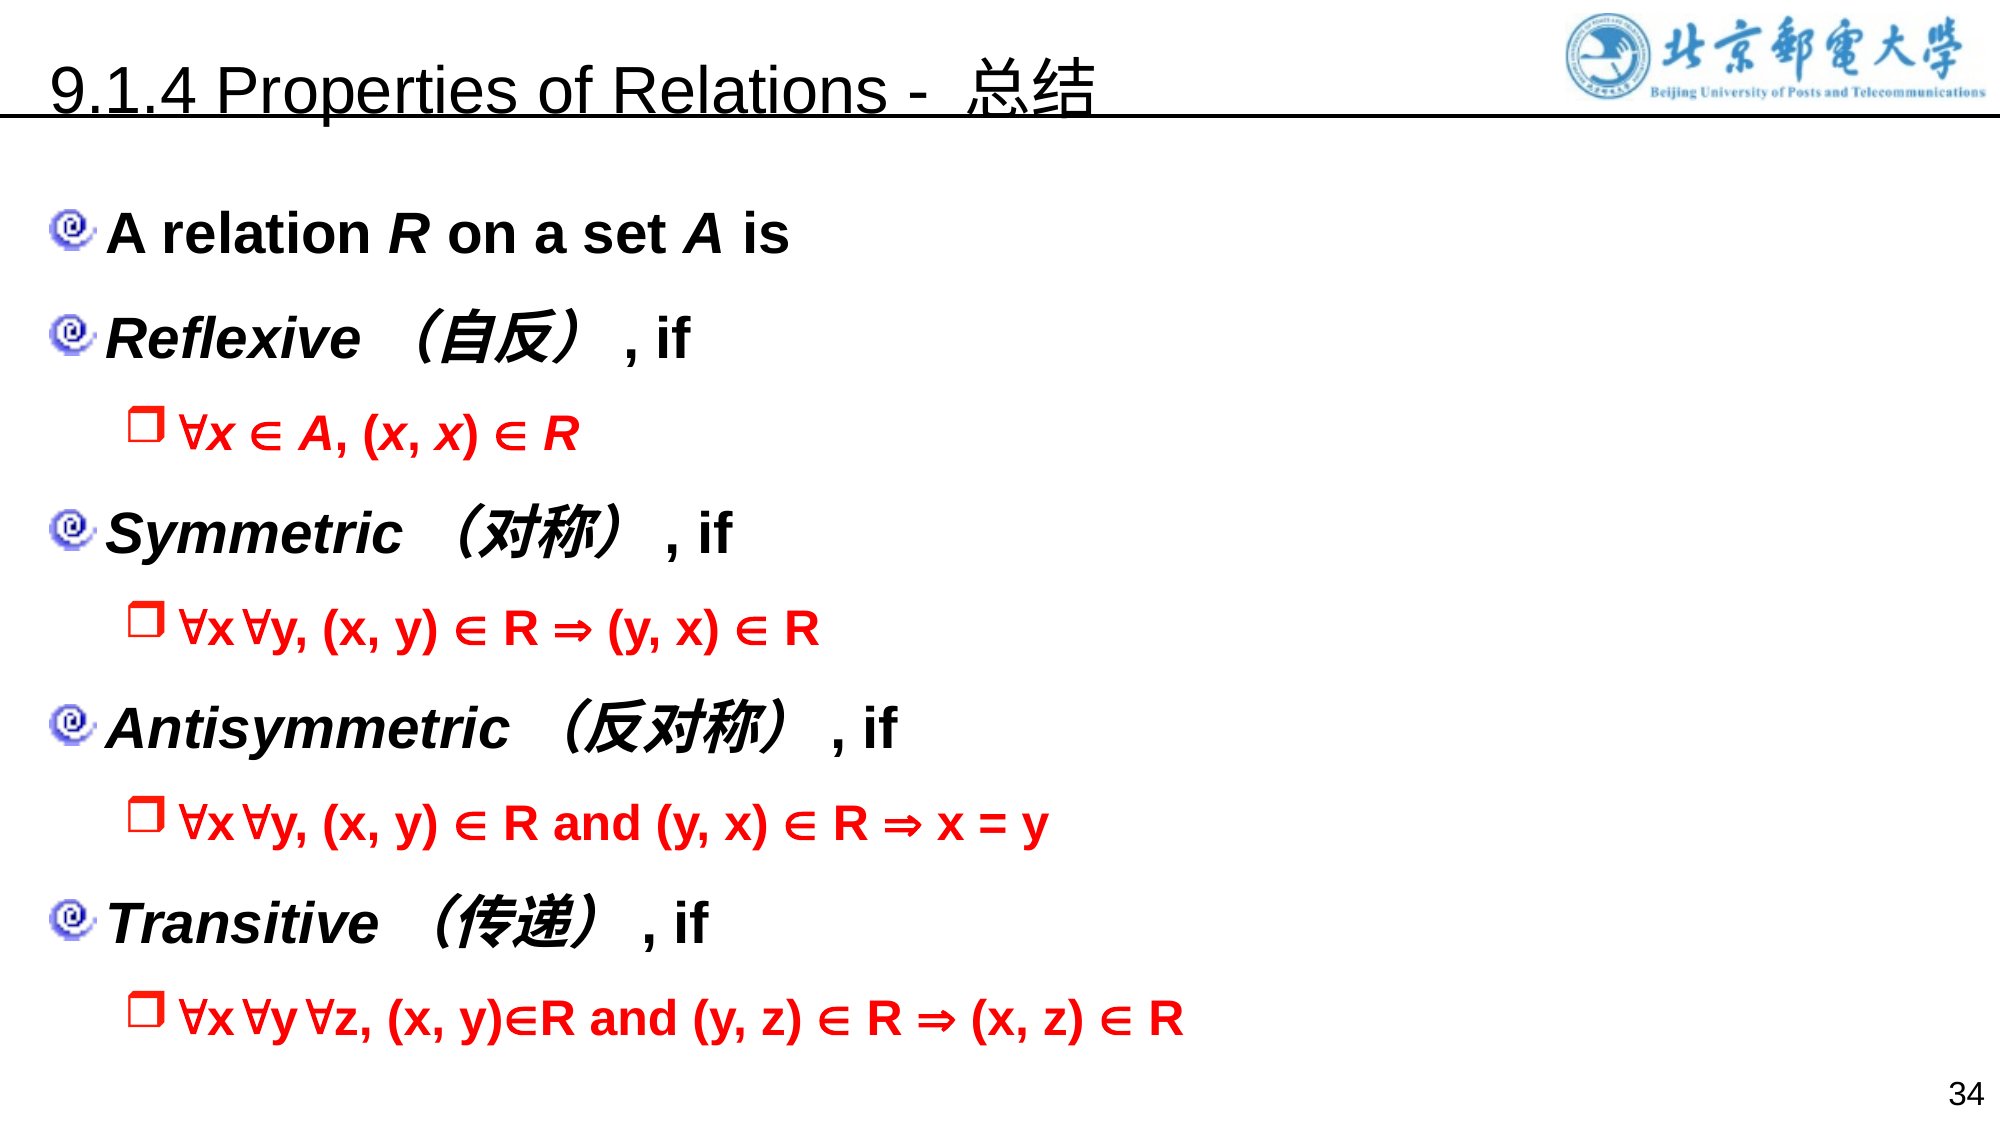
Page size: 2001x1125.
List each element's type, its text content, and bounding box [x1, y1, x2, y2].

picture [49, 509, 97, 551]
text_box 9.1.4 Properties of Relations - 总结 [34, 0, 1849, 135]
picture [49, 899, 97, 941]
text_box A relation R on a set A is Reflexive（自反）, if x  A, (x, x)  R Symmetric（对称）, if xy, (x, y)  R  (y, x)  R Antisymmetric（反对称）, if xy, (x, y)  R and (y, x)  R  x = y Transitive（传递）, if xyz, (x, y)R and (y, z)  R  (x, z)  R [34, 152, 1871, 1055]
picture [49, 314, 97, 356]
picture [49, 209, 97, 251]
picture [49, 704, 97, 746]
picture [1849, 13, 1988, 101]
